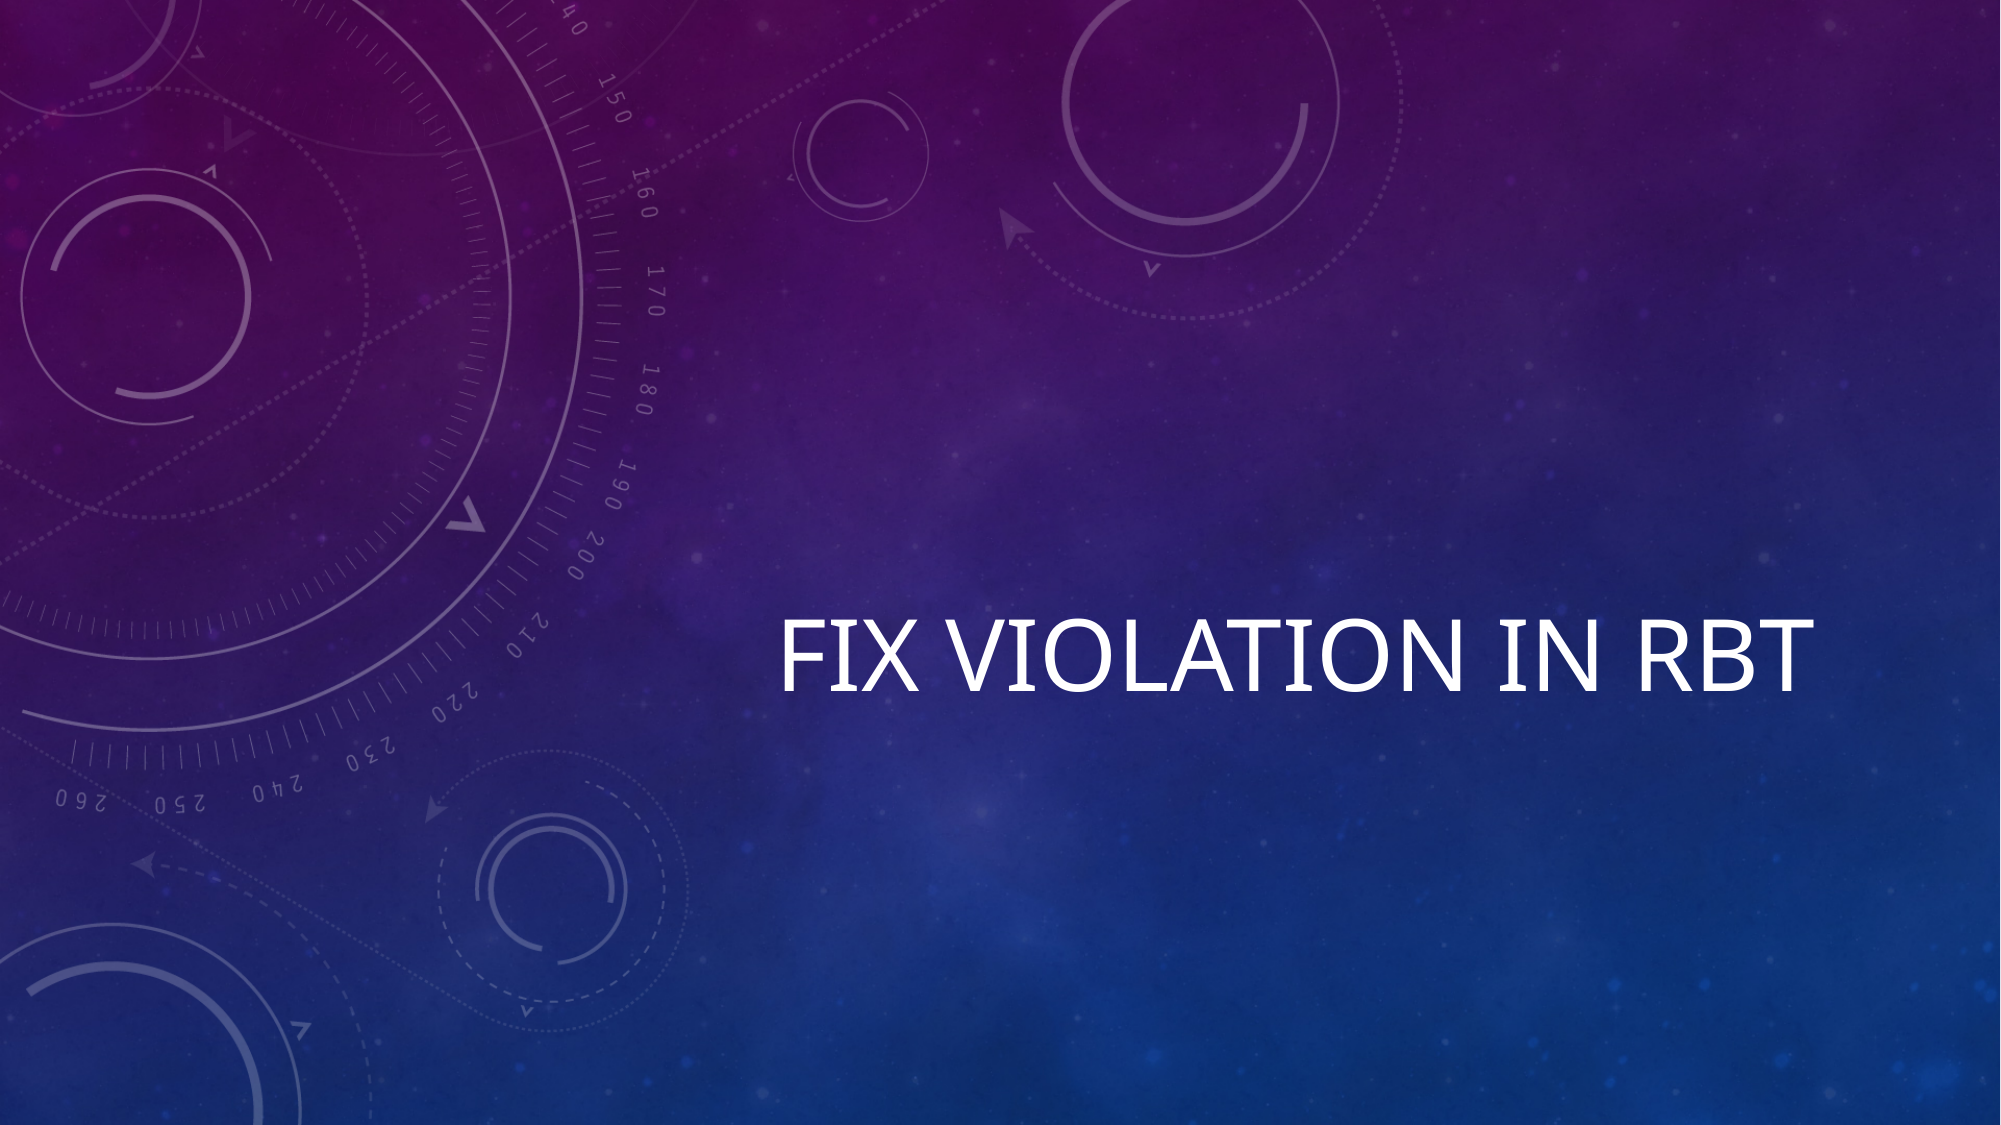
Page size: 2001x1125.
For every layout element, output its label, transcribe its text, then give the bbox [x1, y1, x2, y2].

picture [0, 0, 2001, 1125]
title Fix violation in RBT [650, 322, 1831, 720]
